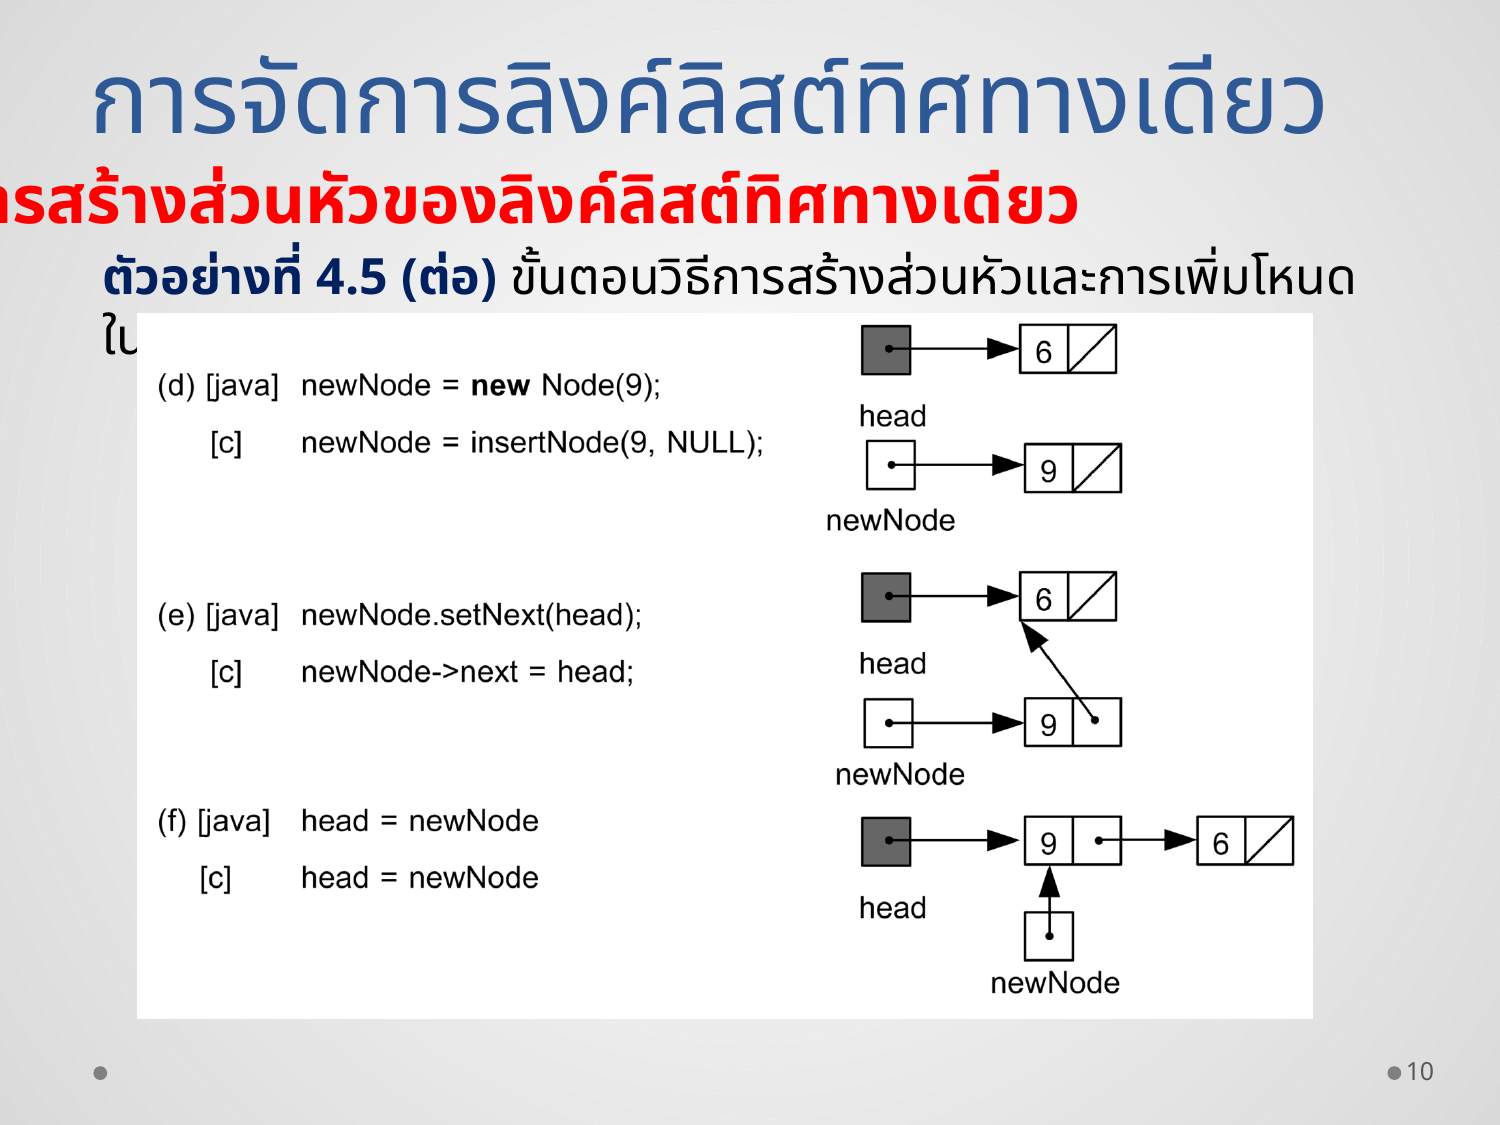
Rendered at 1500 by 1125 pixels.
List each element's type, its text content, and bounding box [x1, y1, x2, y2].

text_box ตัวอย่างที่ 4.5 (ต่อ) ขั้นตอนวิธีการสร้างส่วนหัวและการเพิ่มโหนดในลิงค์ลิสต์ทิศทางเดียว [87, 237, 1375, 373]
text_box การจัดการลิงค์ลิสต์ทิศทางเดียว [74, 24, 1425, 175]
slide_number 10 [1401, 1042, 1494, 1103]
text_box การสร้างส่วนหัวของลิงค์ลิสต์ทิศทางเดียว [0, 149, 1096, 245]
picture [137, 312, 1313, 1019]
